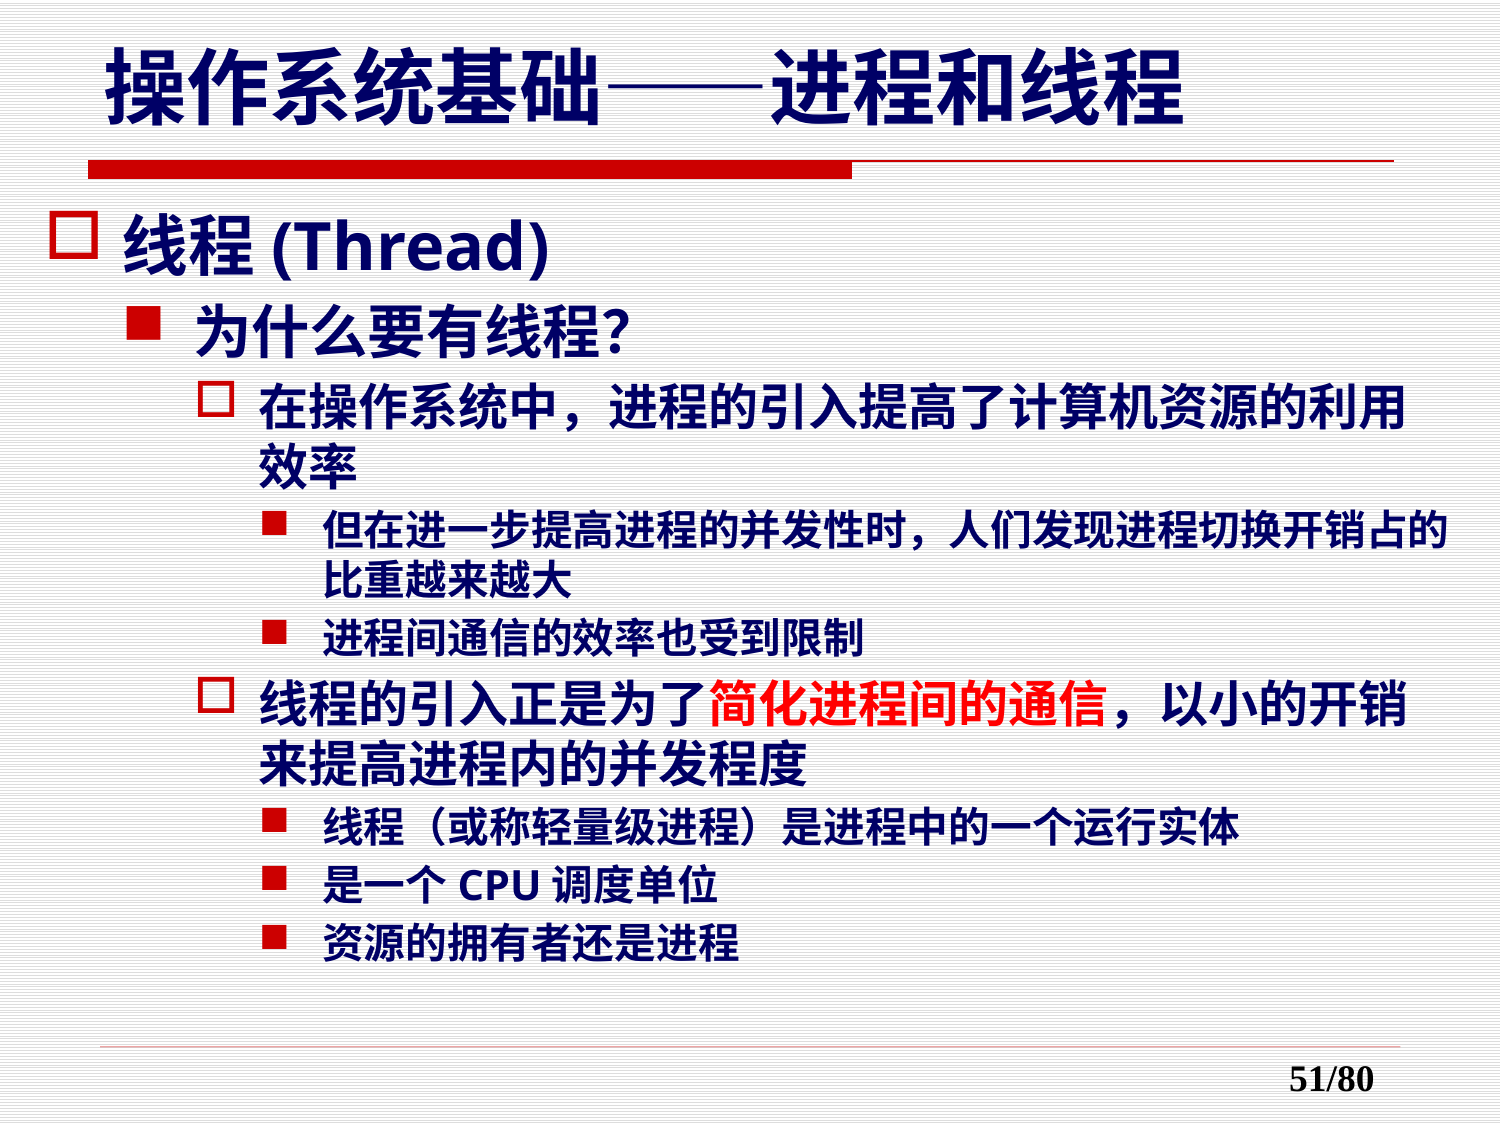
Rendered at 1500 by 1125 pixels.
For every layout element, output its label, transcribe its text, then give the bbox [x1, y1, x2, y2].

list 线程(Thread) 为什么要有线程？ 在操作系统中，进程的引入提高了计算机资源的利用效率 但在进一步提高进程的并发性时，人们发现进程切换开销占的比重越来越大 进程间通信的效率也受到限制 线程的引入正是为了简化进程间的通信，以小的开销来提高进程内的并发程度 线程（或称轻量级进程）是进程中的一个运行实体 是一个CPU调度单位 资源的拥有者还是进程 [29, 196, 1471, 1035]
text_box 操作系统基础——进程和线程 [88, 42, 1329, 143]
